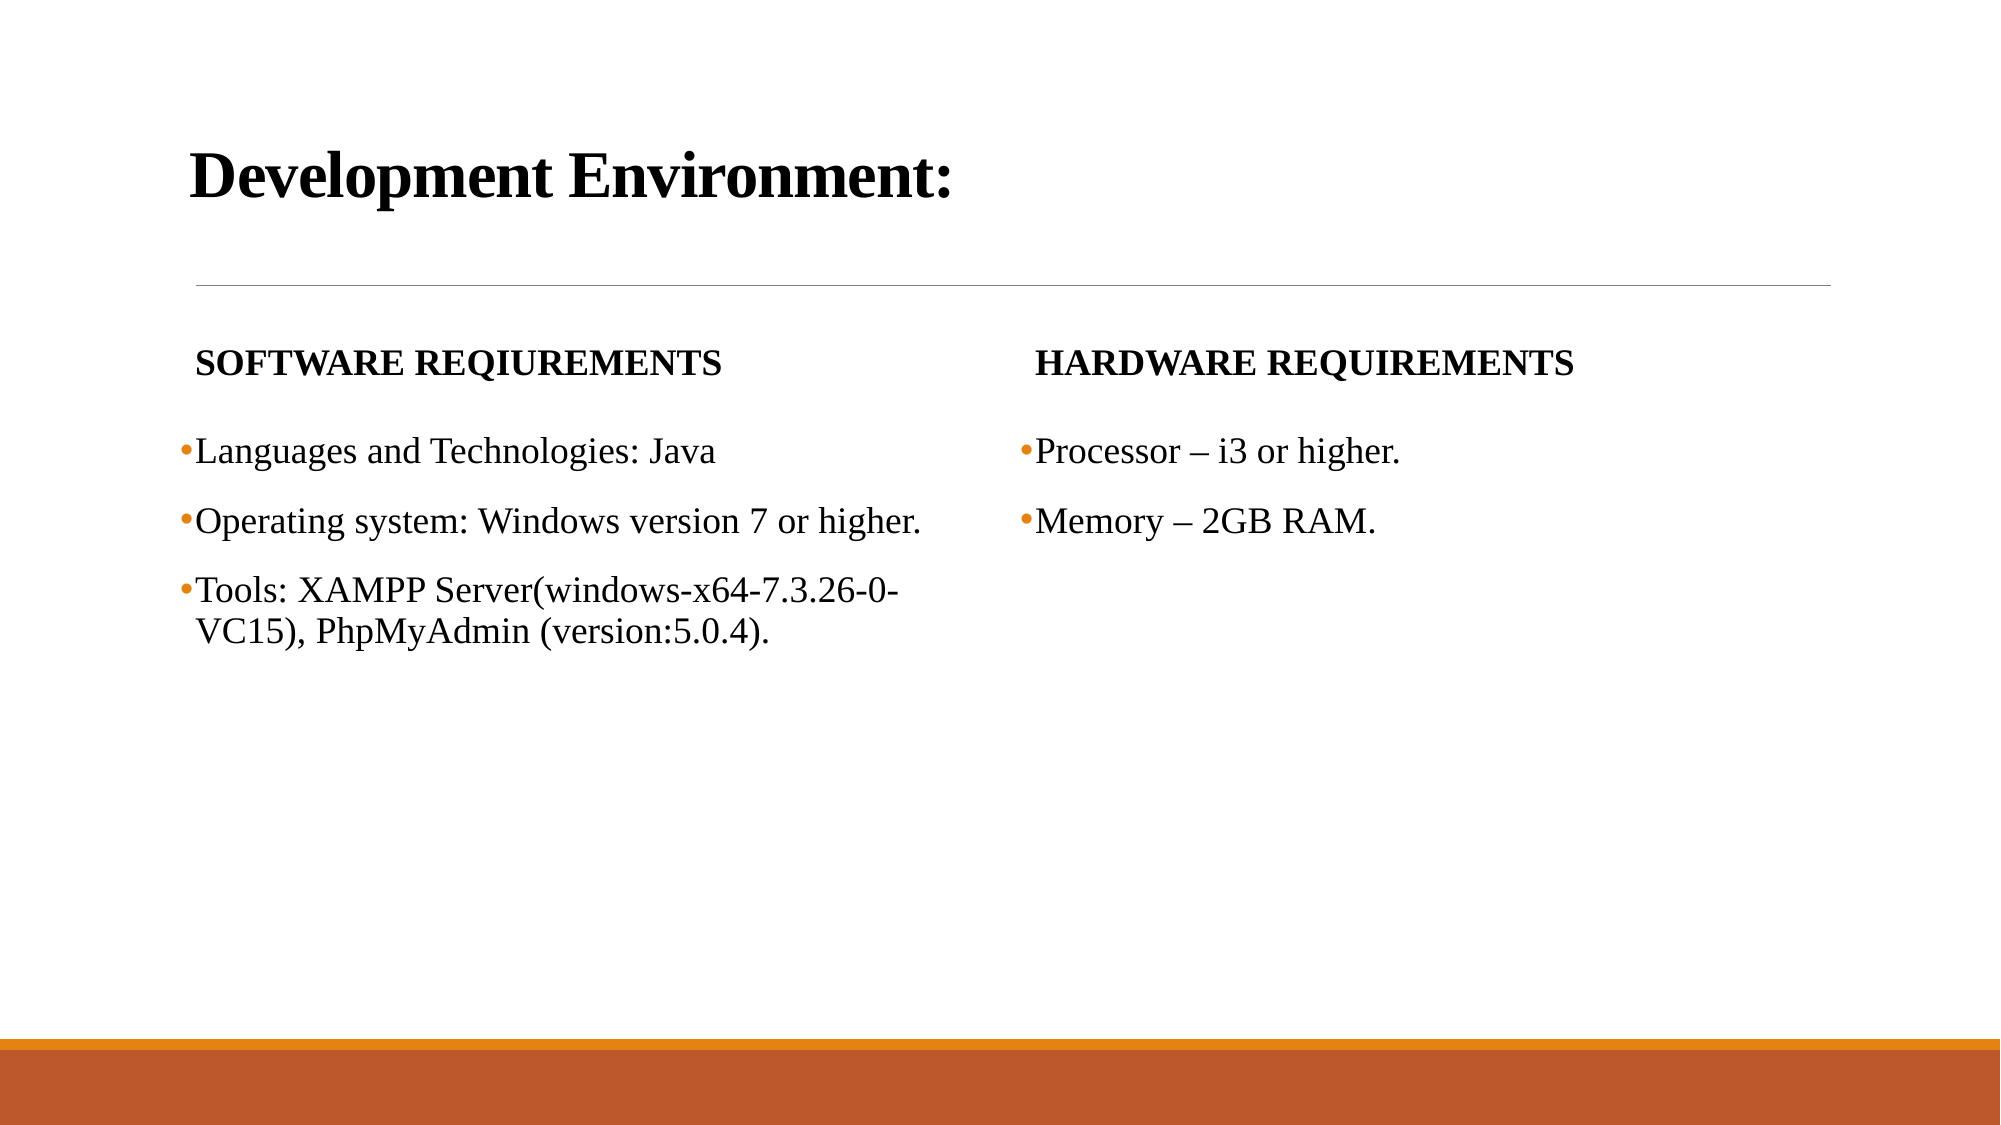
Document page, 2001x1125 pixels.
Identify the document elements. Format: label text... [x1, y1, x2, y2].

list HARDWARE REQUIREMENTS [1020, 302, 1830, 423]
list SOFTWARE REQIUREMENTS [180, 302, 990, 423]
list Processor – i3 or higher. Memory – 2GB RAM. [1020, 423, 1830, 978]
title Development Environment: [174, 75, 1825, 219]
list Languages and Technologies: Java Operating system: Windows version 7 or higher. Tools: XAMPP Server(windows-x64-7.3.26-0-VC15), PhpMyAdmin (version:5.0.4). [180, 423, 990, 978]
